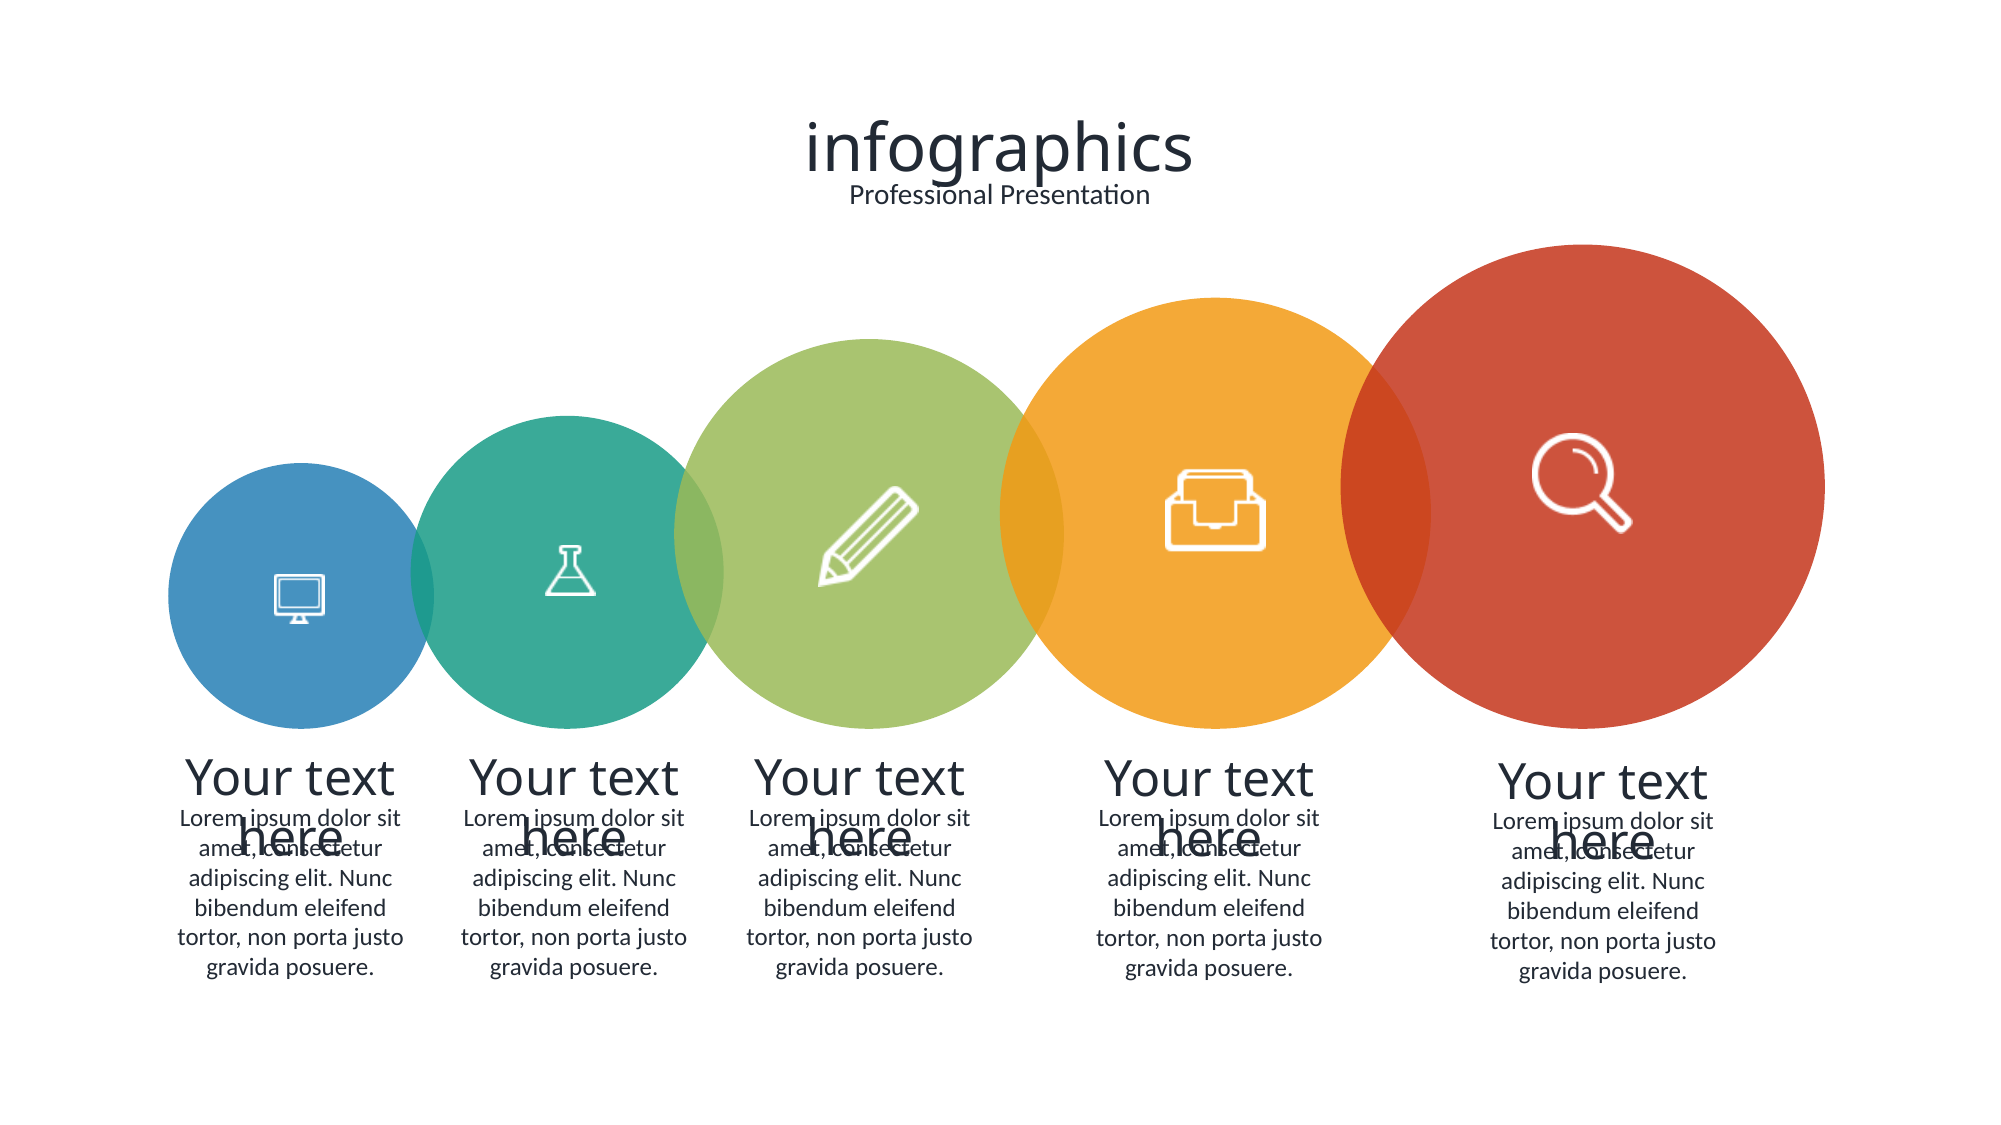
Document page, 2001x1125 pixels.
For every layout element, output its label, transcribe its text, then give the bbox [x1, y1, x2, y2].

text_box Lorem ipsum dolor sit amet, consectetur adipiscing elit. Nunc bibendum eleifend tortor, non porta justo gravida posuere. [147, 873, 431, 989]
picture [274, 574, 325, 625]
picture [545, 545, 596, 596]
text_box [1339, 243, 1826, 730]
text_box Your text here [1460, 741, 1747, 877]
text_box [409, 414, 707, 730]
picture [1532, 433, 1633, 534]
text_box Your text here [431, 738, 716, 873]
text_box [673, 338, 1036, 730]
text_box [998, 296, 1392, 730]
text_box Your text here [716, 738, 1004, 873]
picture [818, 486, 919, 587]
picture [1165, 460, 1266, 561]
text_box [132, 97, 1868, 219]
text_box Lorem ipsum dolor sit amet, consectetur adipiscing elit. Nunc bibendum eleifend tortor, non porta justo gravida posuere. [1066, 874, 1353, 989]
text_box [167, 462, 426, 730]
text_box Lorem ipsum dolor sit amet, consectetur adipiscing elit. Nunc bibendum eleifend tortor, non porta justo gravida posuere. [1460, 877, 1747, 992]
text_box Lorem ipsum dolor sit amet, consectetur adipiscing elit. Nunc bibendum eleifend tortor, non porta justo gravida posuere. [716, 873, 1004, 989]
text_box Lorem ipsum dolor sit amet, consectetur adipiscing elit. Nunc bibendum eleifend tortor, non porta justo gravida posuere. [431, 873, 716, 989]
text_box Your text here [1066, 738, 1353, 874]
text_box Your text here [147, 738, 431, 873]
